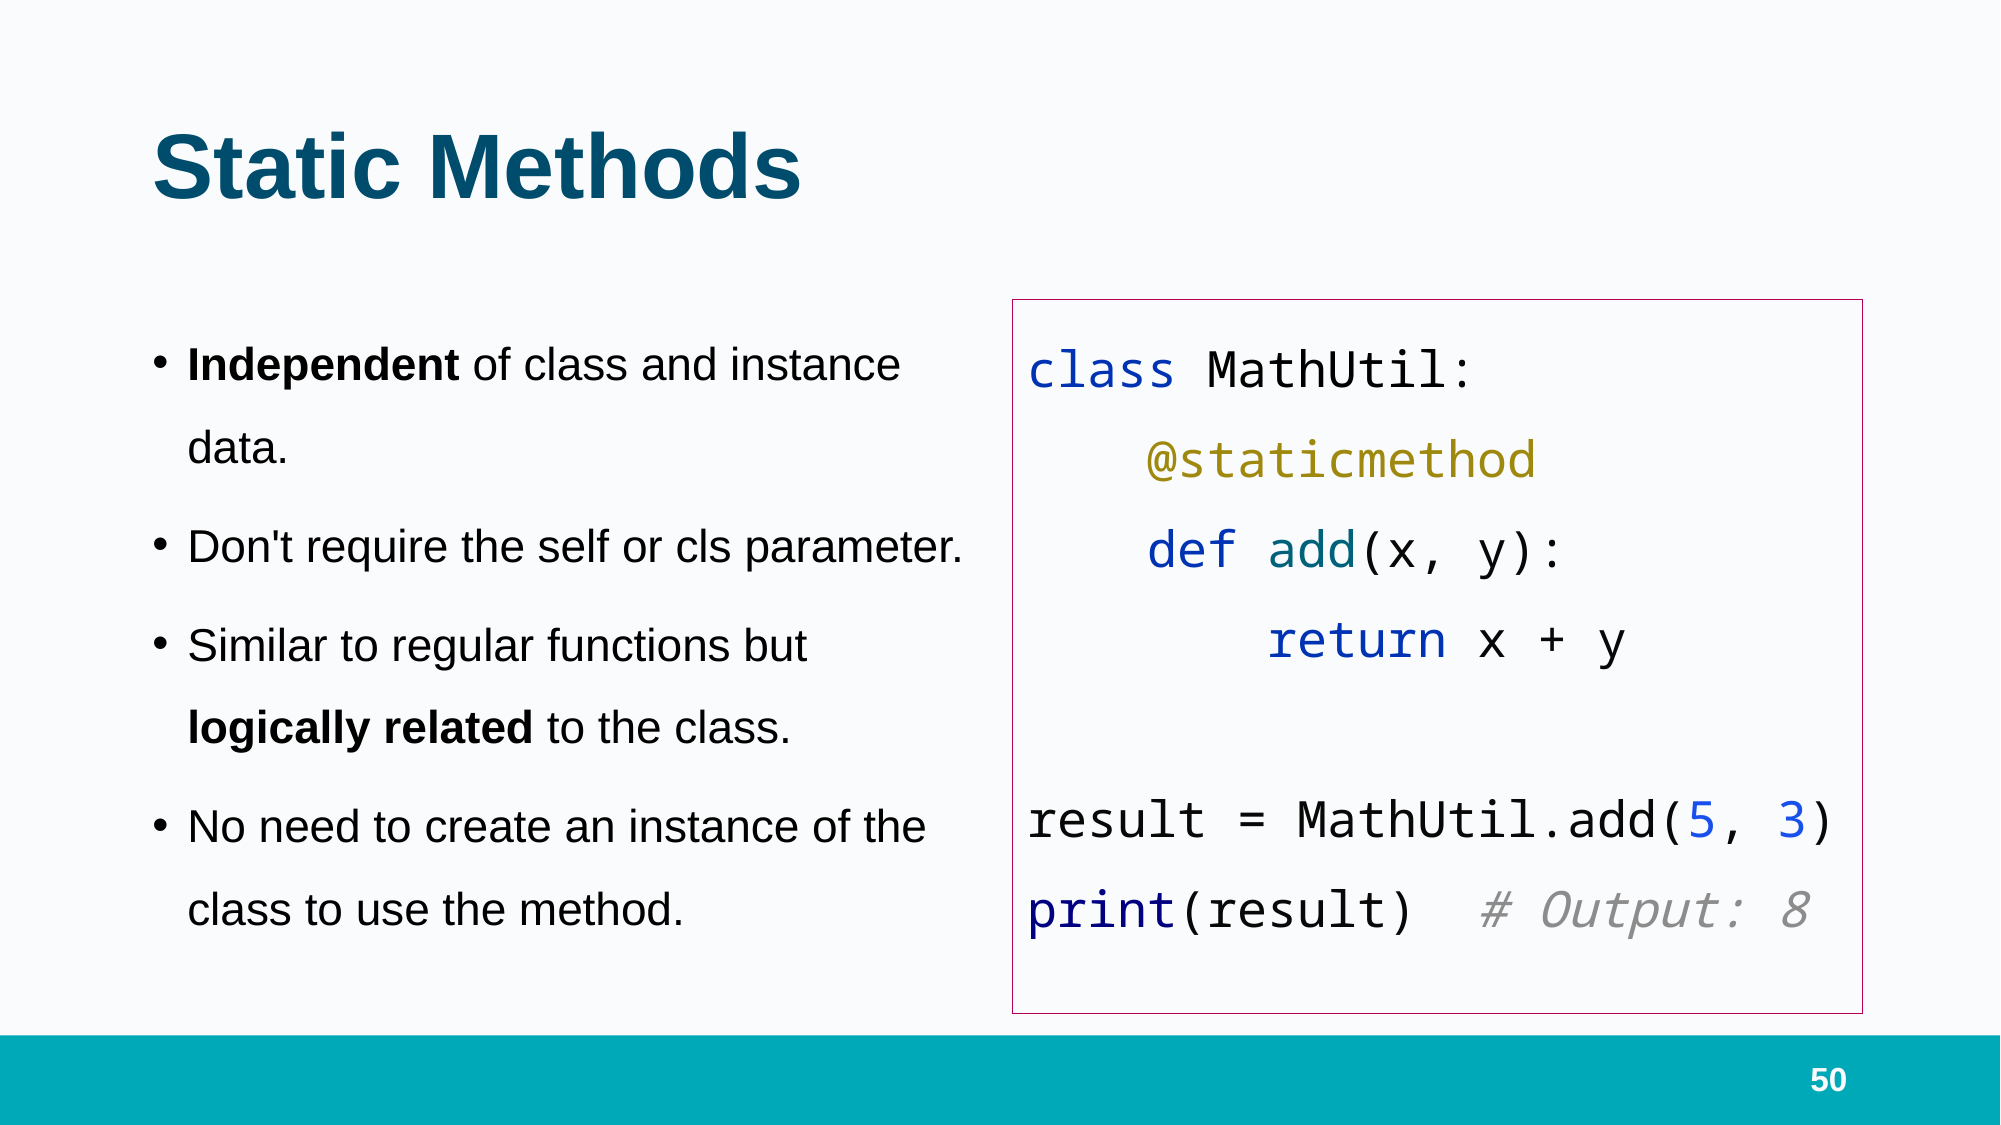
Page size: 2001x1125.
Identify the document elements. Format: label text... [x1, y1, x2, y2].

slide_number 50 [1412, 1047, 1863, 1108]
list Independent of class and instance data. Don't require the self or cls parameter. Similar to regular functions but logically related to the class. No need to create an instance of the class to use the method. [137, 299, 988, 1014]
list class MathUtil: @staticmethod def add(x, y): return x + y result = MathUtil.add(5, 3) print(result) # Output: 8 [1012, 299, 1863, 1014]
title Static Methods [137, 59, 1863, 278]
